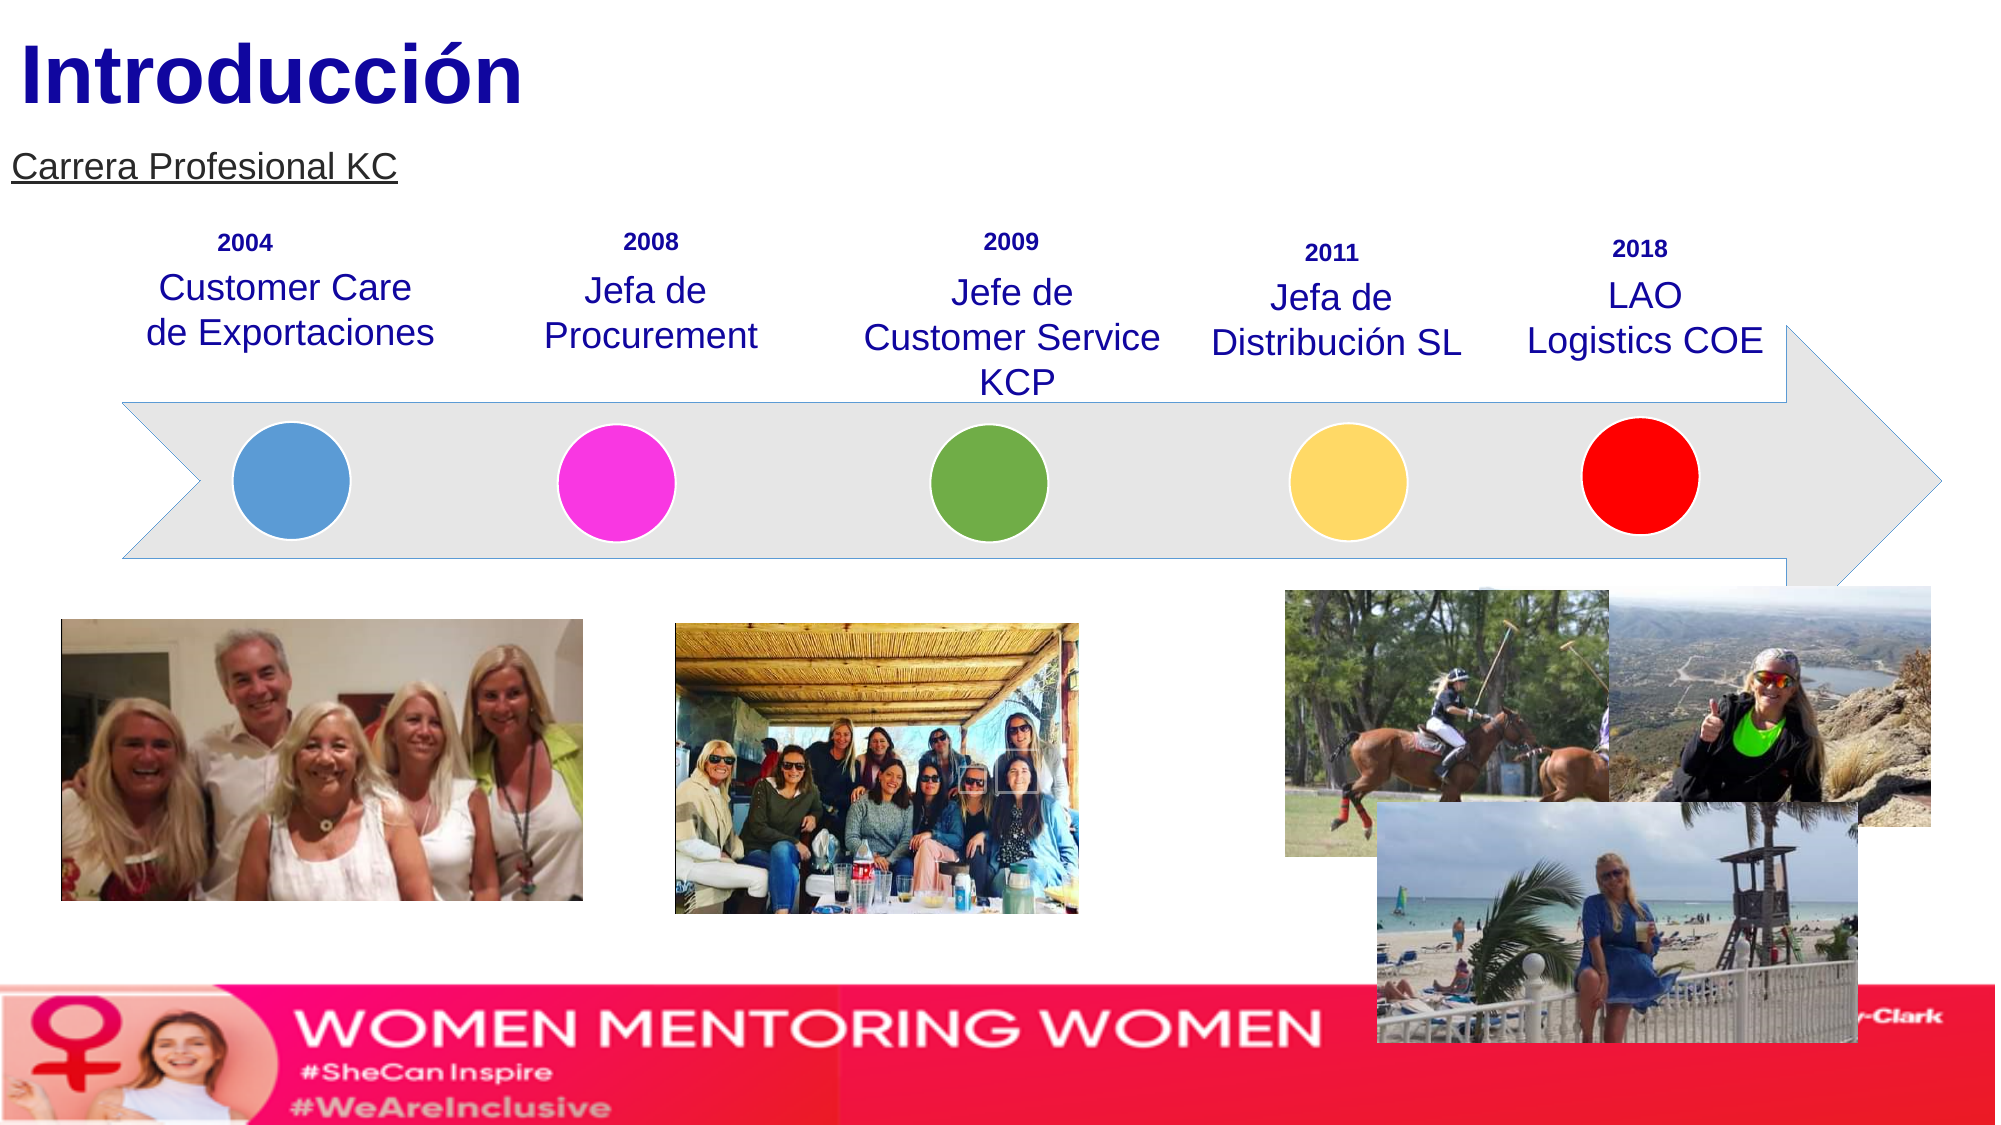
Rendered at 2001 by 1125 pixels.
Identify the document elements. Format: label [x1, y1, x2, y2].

picture [675, 623, 1079, 914]
picture [1285, 586, 1931, 1043]
text_box [118, 325, 1976, 1125]
picture [0, 0, 1995, 1125]
